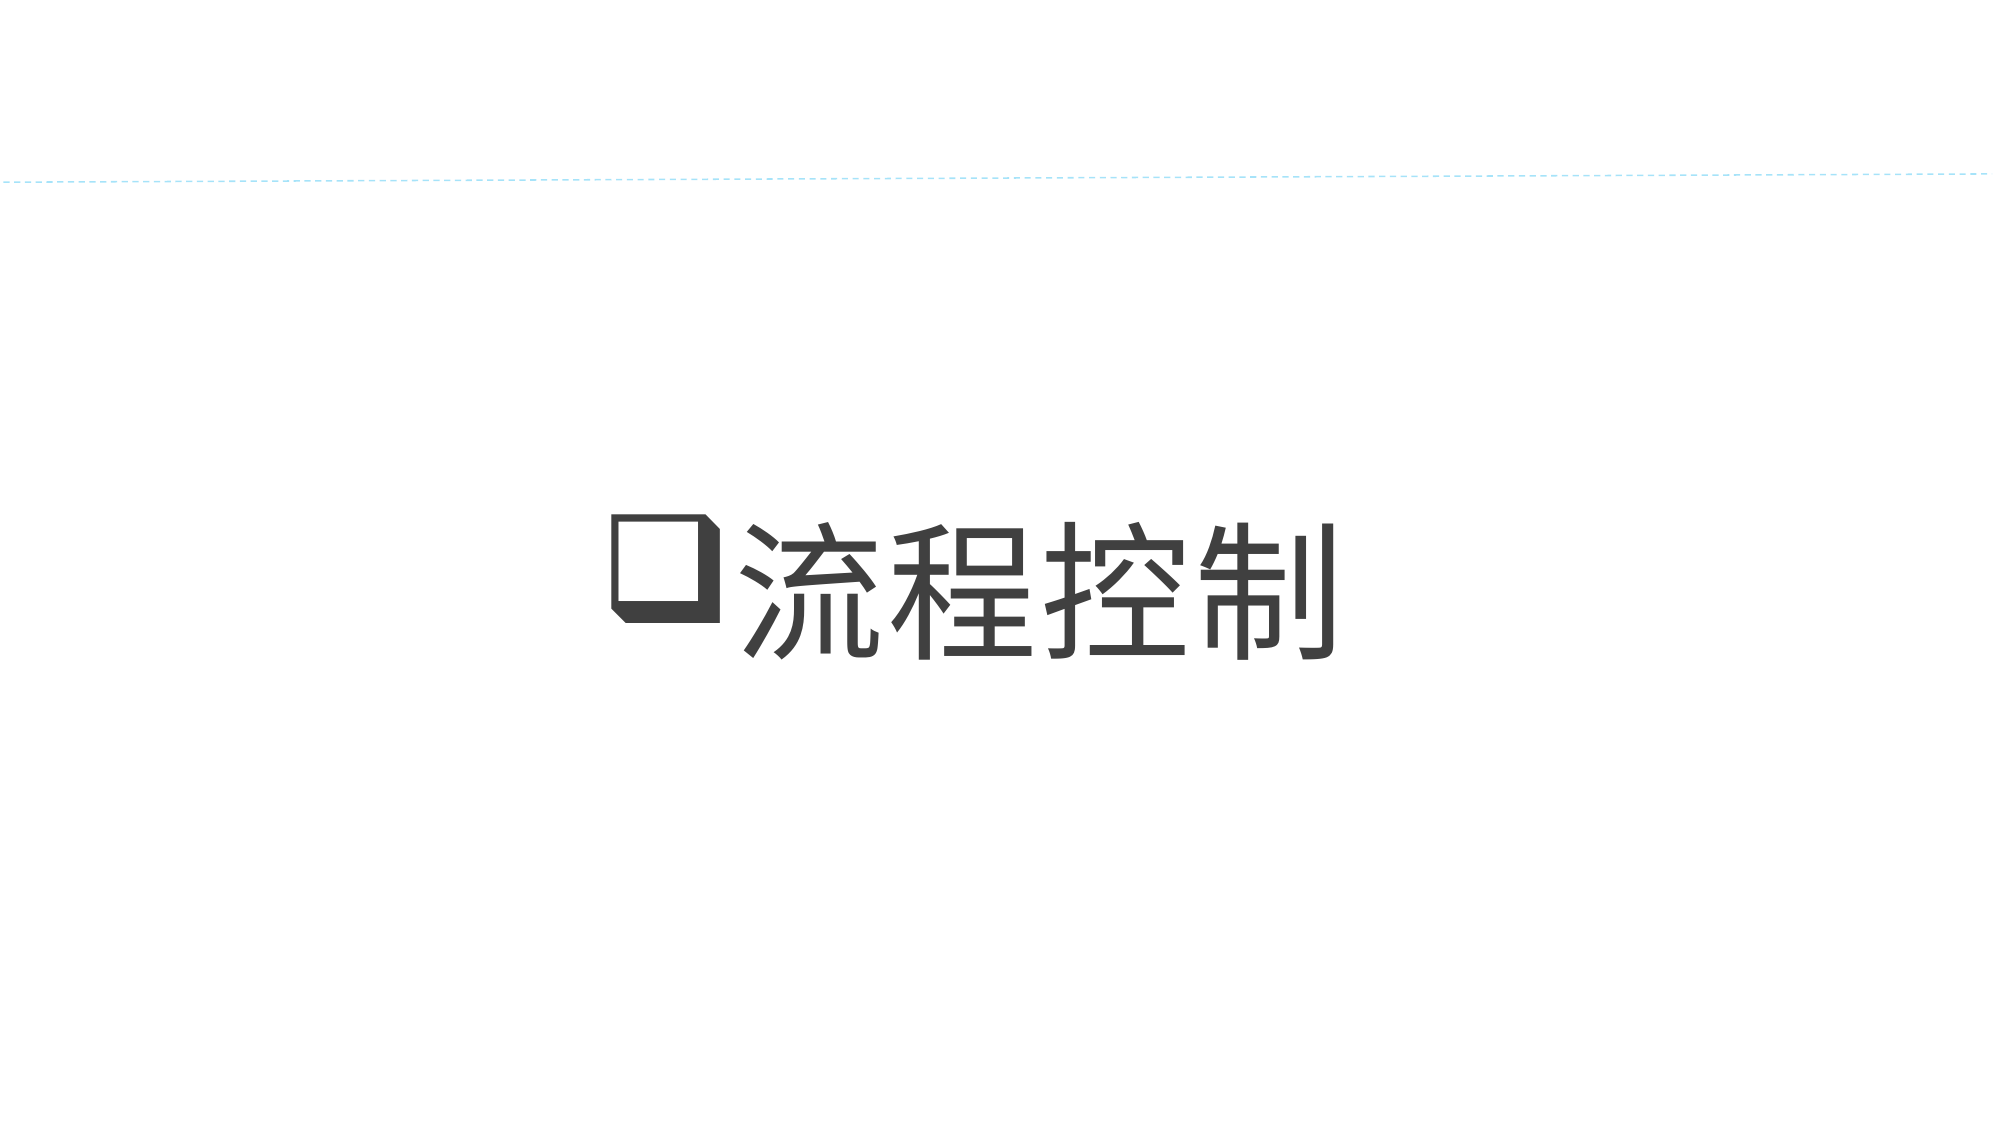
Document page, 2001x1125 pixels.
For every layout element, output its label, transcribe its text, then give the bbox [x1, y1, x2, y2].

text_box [0, 173, 1993, 183]
text_box 流程控制 [582, 444, 1418, 679]
